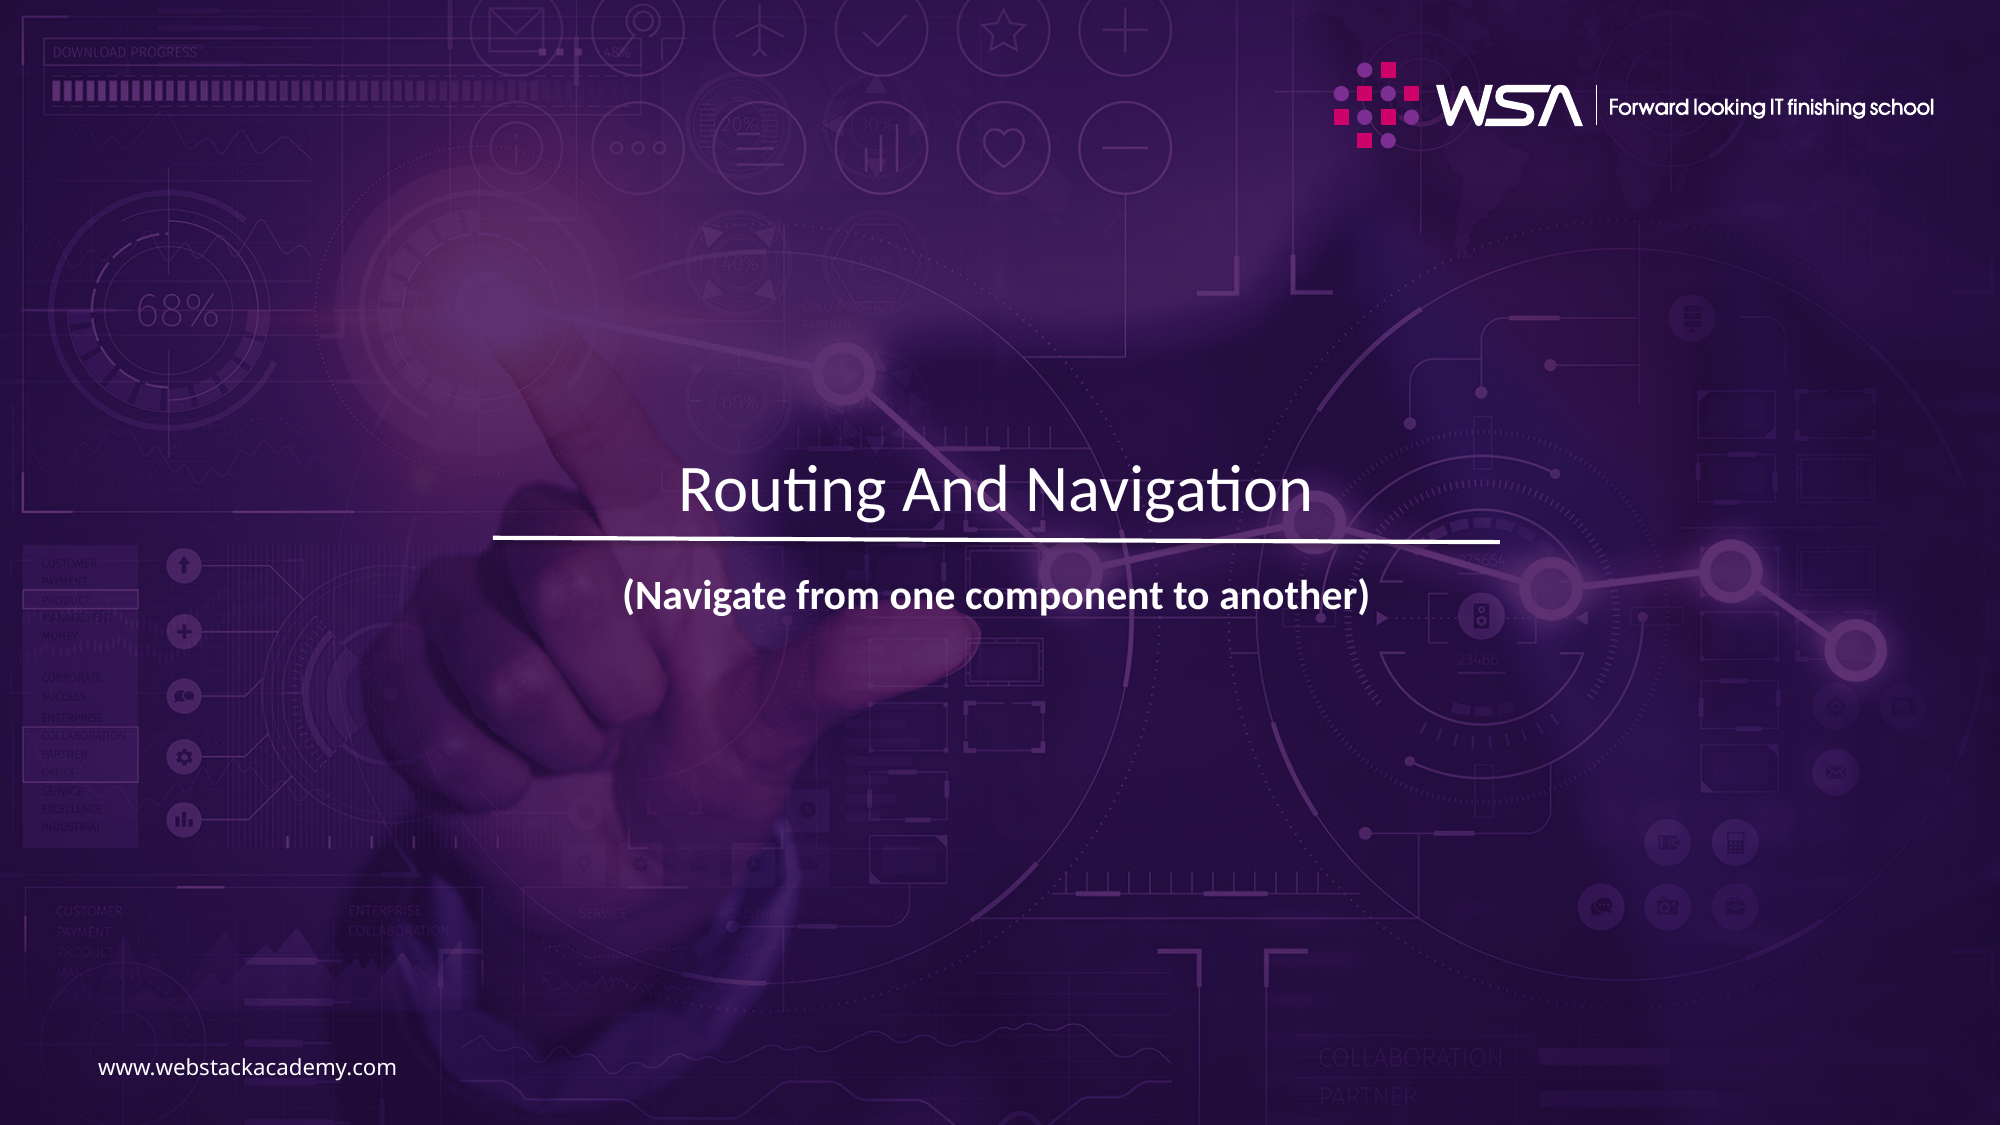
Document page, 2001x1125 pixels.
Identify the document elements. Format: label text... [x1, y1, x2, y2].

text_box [492, 537, 1501, 543]
picture [0, 0, 2000, 1125]
text_box (Navigate from one component to another) [520, 560, 1473, 626]
title Routing And Navigation [442, 393, 1551, 577]
